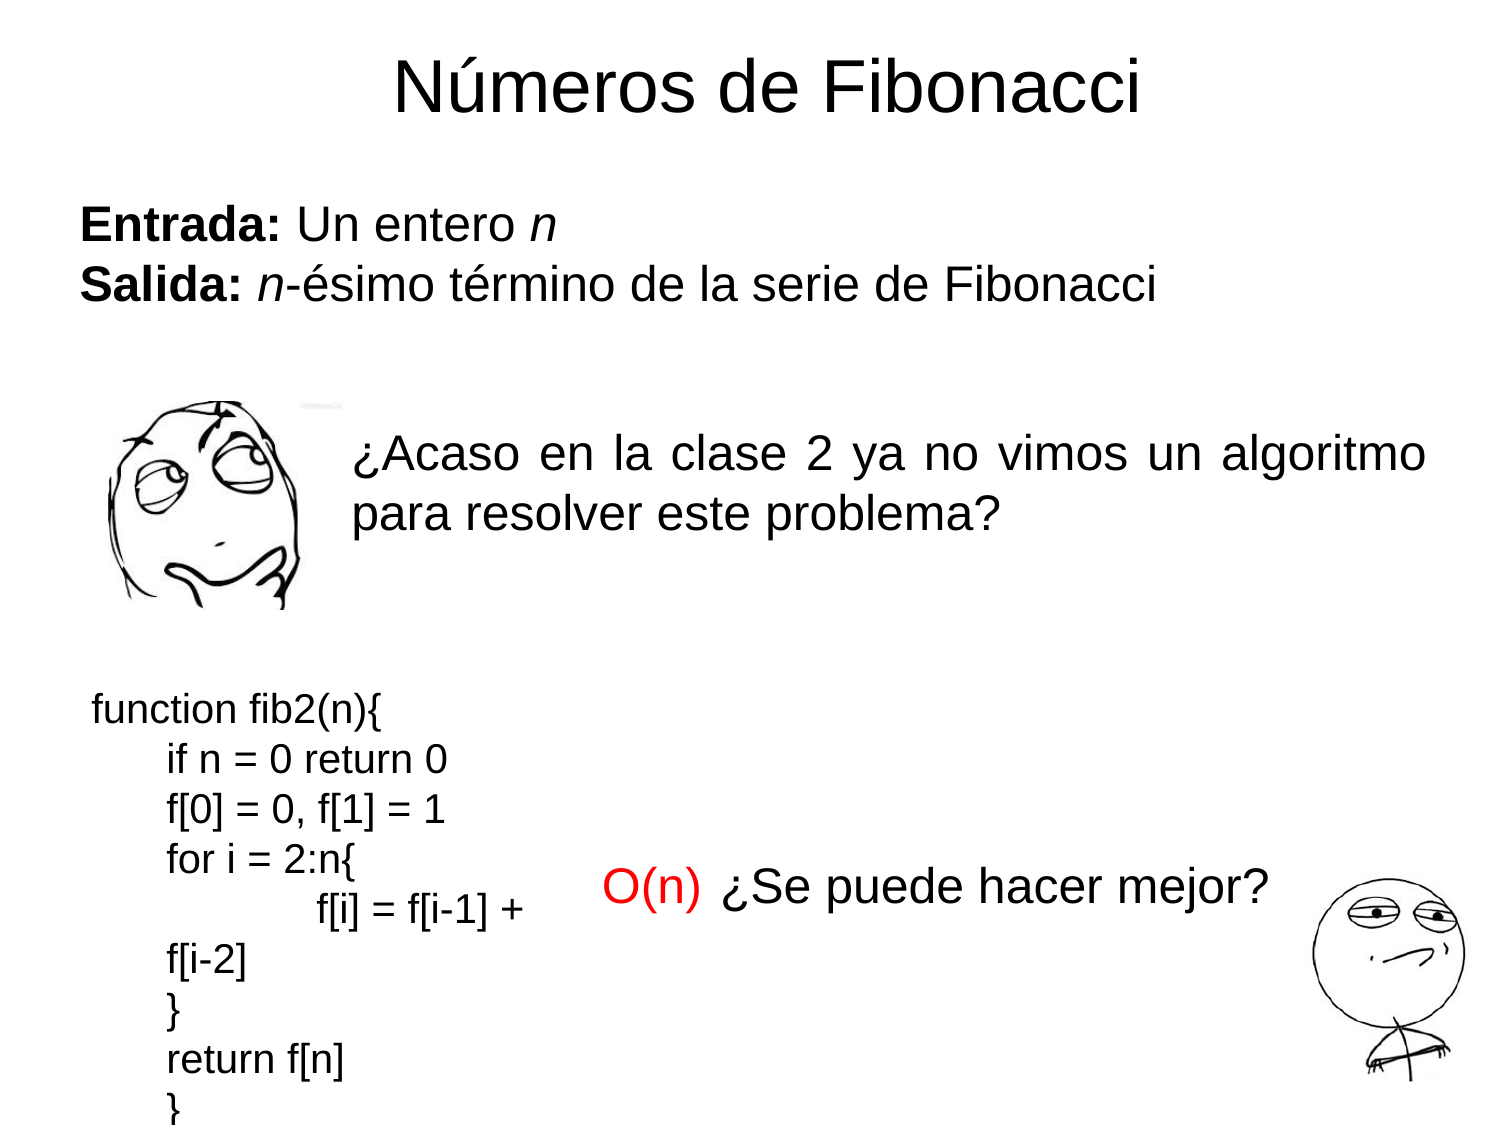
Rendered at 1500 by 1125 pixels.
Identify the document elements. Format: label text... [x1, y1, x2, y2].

picture [64, 401, 344, 610]
text_box function fib2(n){ if n = 0 return 0 f[0] = 0, f[1] = 1 for i = 2:n{ f[i] = f[i-1] + f[i-2] } return f[n] } [76, 674, 597, 1125]
text_box ¿Acaso en la clase 2 ya no vimos un algoritmo para resolver este problema? [349, 413, 1442, 555]
text_box ¿Se puede hacer mejor? [705, 845, 1317, 922]
text_box Números de Fibonacci [123, 42, 1412, 135]
picture [1281, 860, 1495, 1083]
text_box Entrada: Un entero n Salida: n-ésimo término de la serie de Fibonacci [64, 184, 1436, 338]
text_box O(n) [597, 845, 705, 921]
